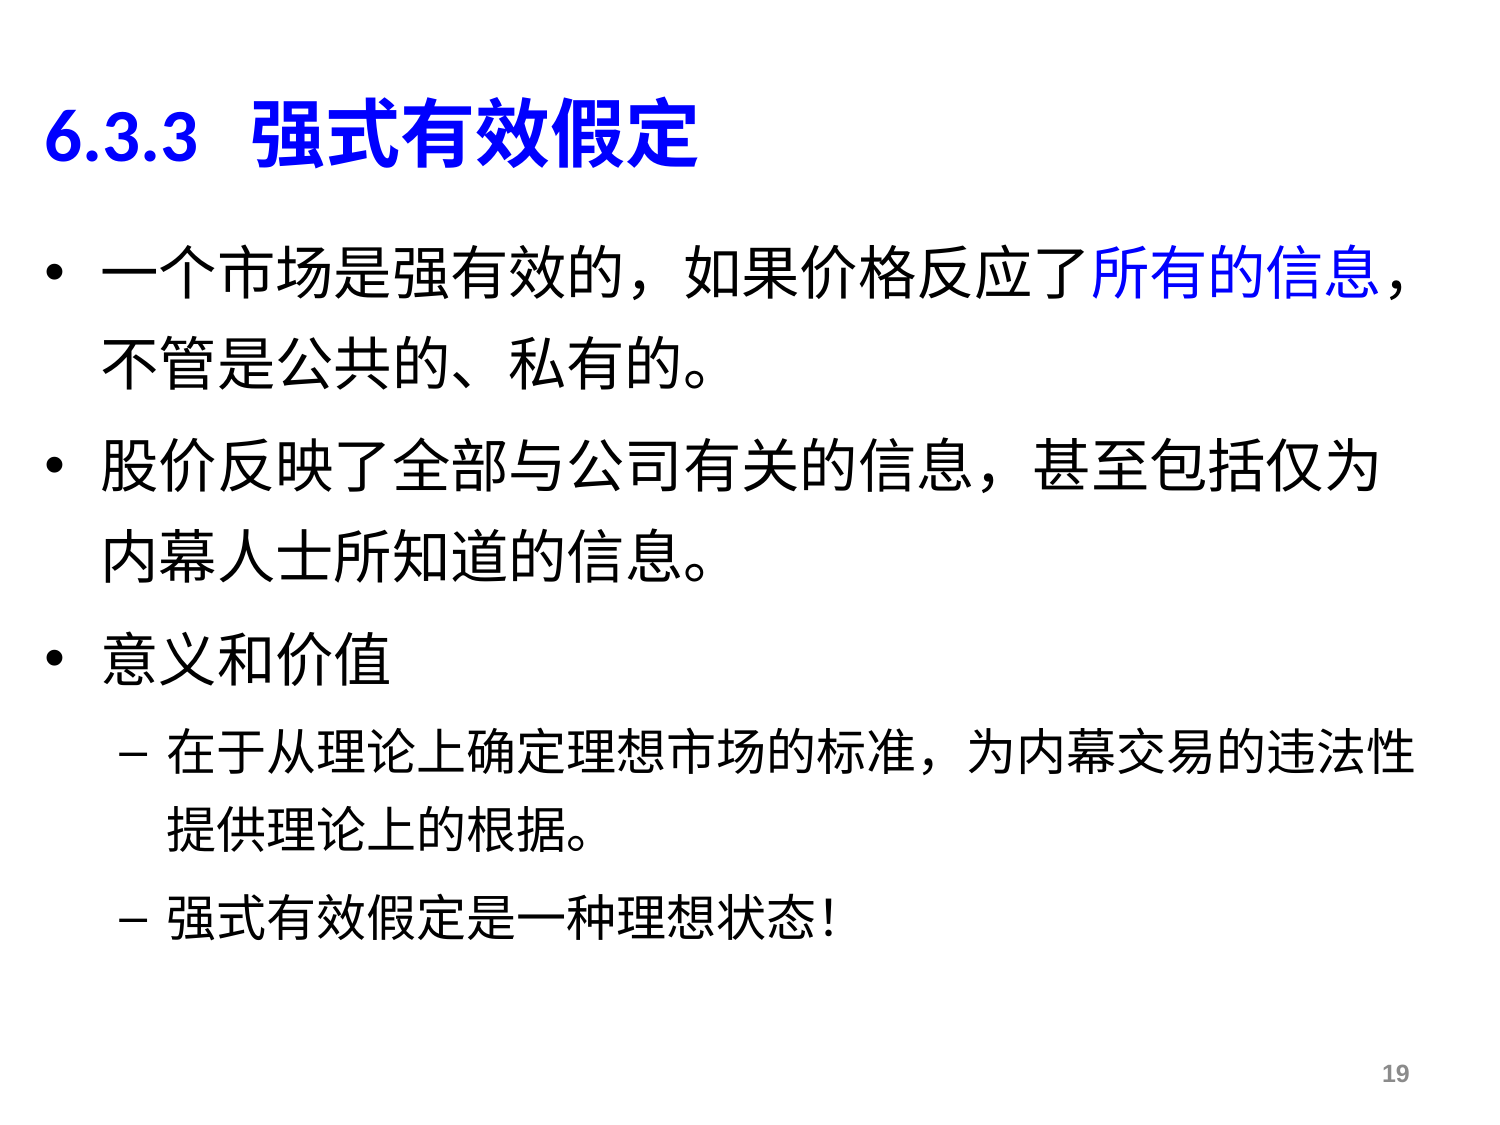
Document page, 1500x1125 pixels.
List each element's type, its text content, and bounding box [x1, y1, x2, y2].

slide_number 19 [1074, 1042, 1425, 1103]
title 6.3.3 强式有效假定 [29, 37, 1450, 225]
list 一个市场是强有效的，如果价格反应了所有的信息，不管是公共的、私有的。 股价反映了全部与公司有关的信息，甚至包括仅为内幕人士所知道的信息。 意义和价值 在于从理论上确定理想市场的标准，为内幕交易的违法性提供理论上的根据。 强式有效假定是一种理想状态！ [29, 208, 1447, 988]
